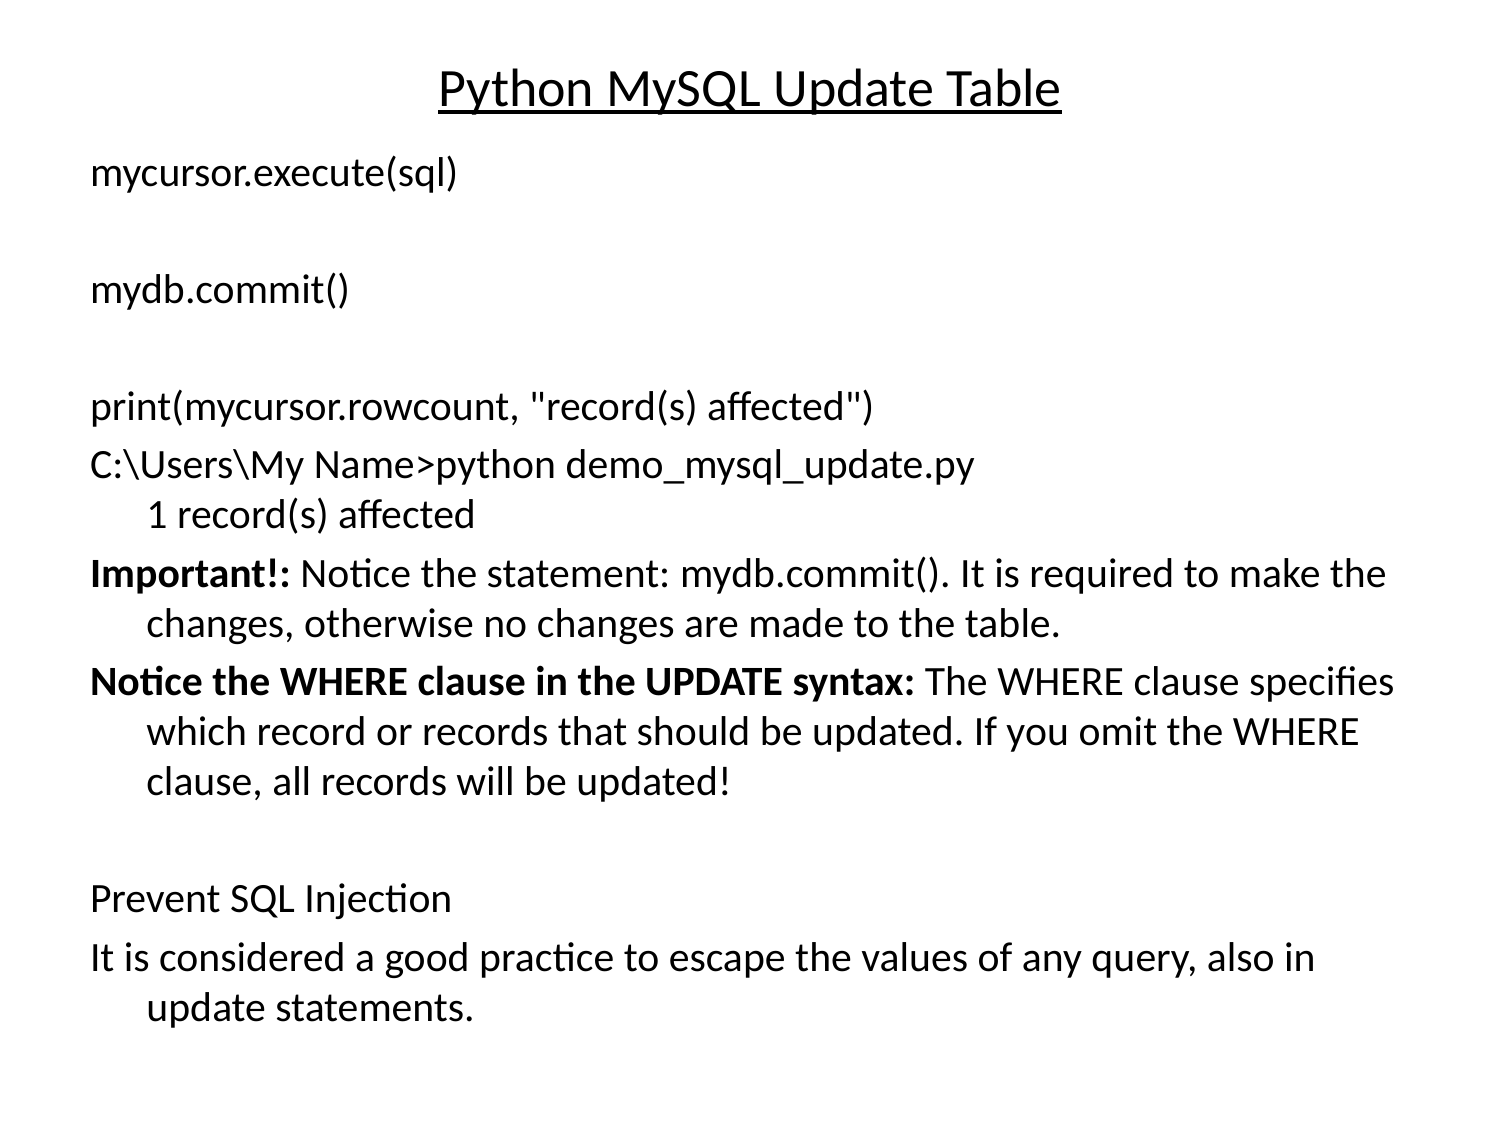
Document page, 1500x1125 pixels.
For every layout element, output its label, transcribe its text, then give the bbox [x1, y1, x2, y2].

title Python MySQL Update Table [75, 45, 1425, 125]
list mycursor.execute(sql) mydb.commit() print(mycursor.rowcount, "record(s) affected") C:\Users\My Name>python demo_mysql_update.py 1 record(s) affected Important!: Notice the statement: mydb.commit(). It is required to make the changes, otherwise no changes are made to the table. Notice the WHERE clause in the UPDATE syntax: The WHERE clause specifies which record or records that should be updated. If you omit the WHERE clause, all records will be updated! Prevent SQL Injection It is considered a good practice to escape the values of any query, also in update statements. [75, 137, 1425, 1088]
